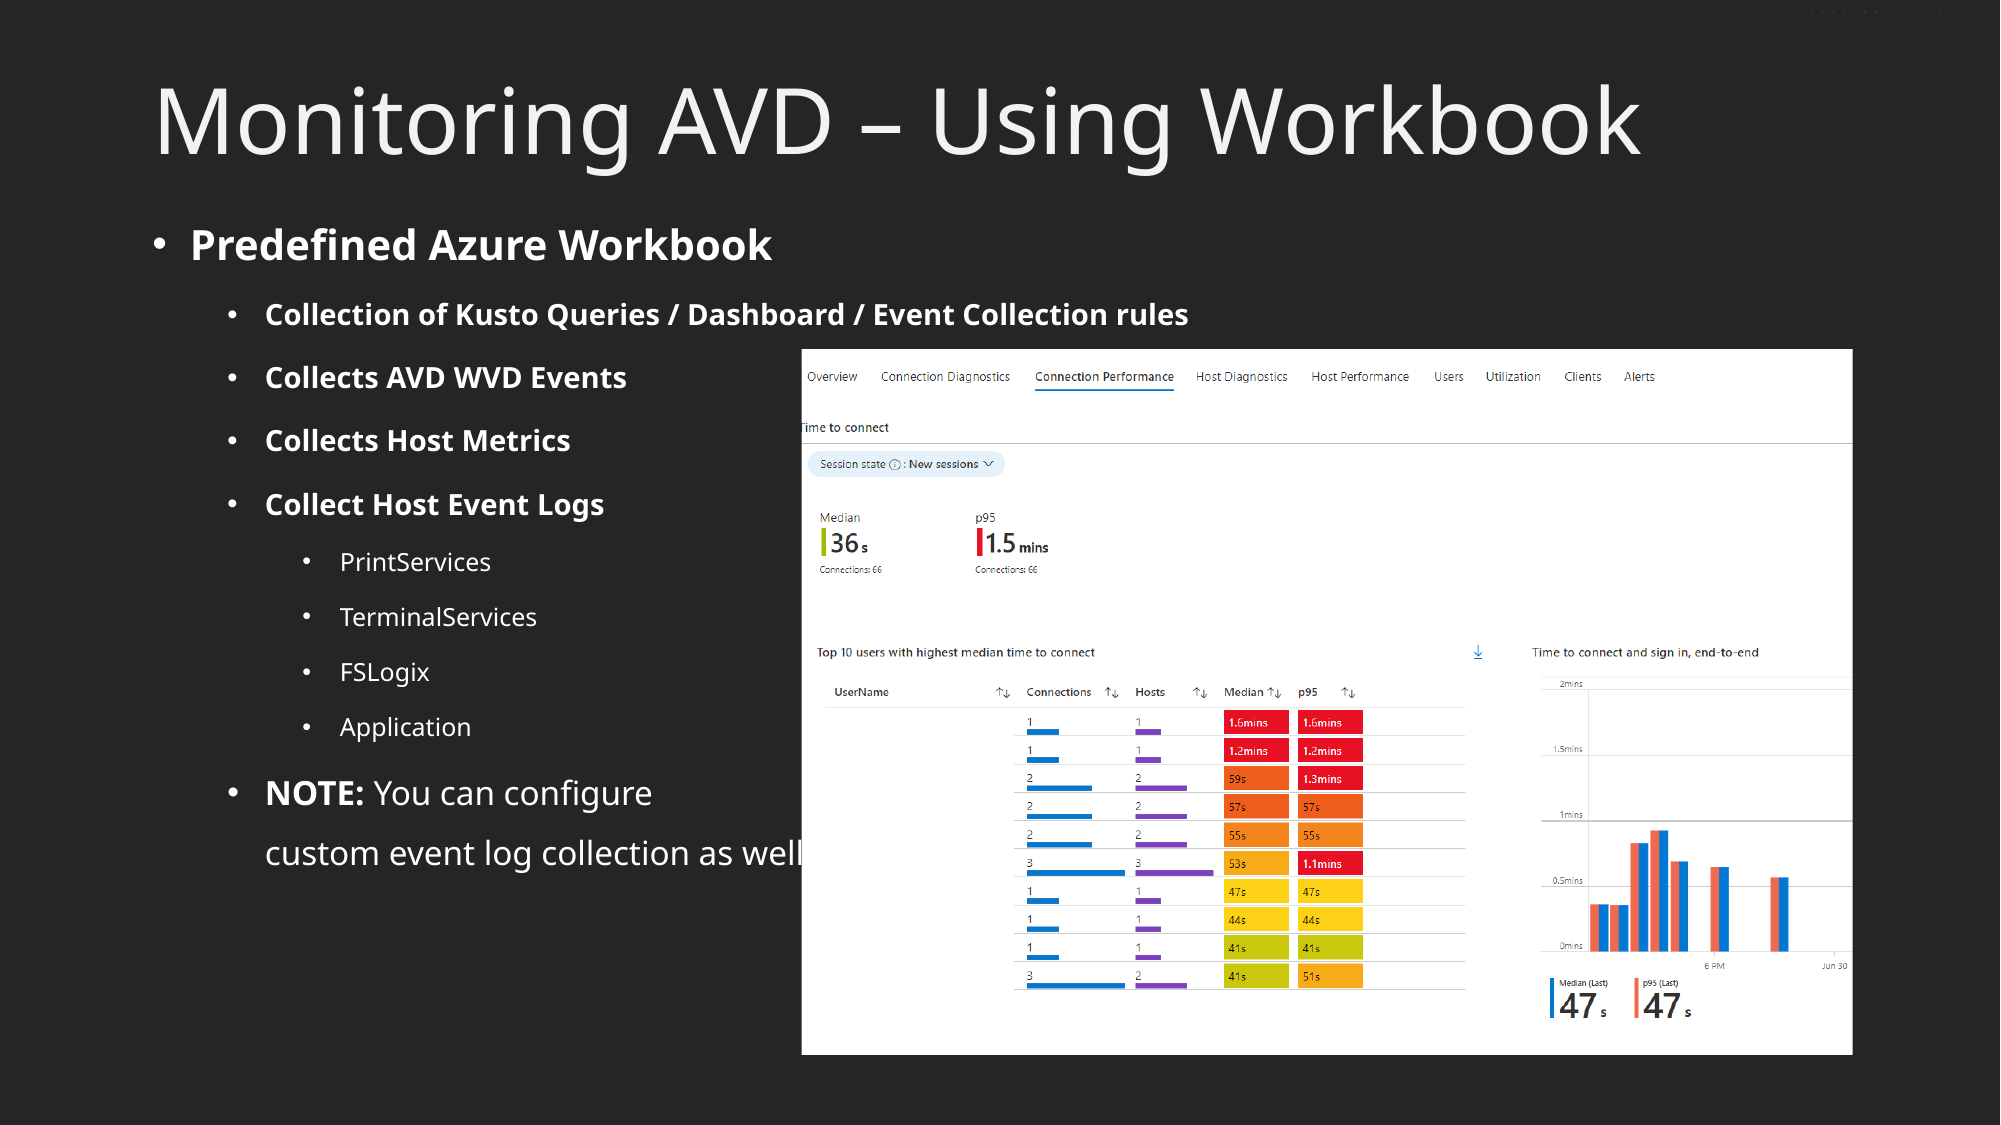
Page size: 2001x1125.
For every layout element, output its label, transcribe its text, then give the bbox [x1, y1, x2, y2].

title Monitoring AVD – Using Workbook [137, 59, 1701, 186]
picture [1701, 0, 2001, 244]
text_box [801, 349, 1853, 1055]
list Predefined Azure Workbook Collection of Kusto Queries / Dashboard / Event Collection rules Collects AVD WVD Events Collects Host Metrics Collect Host Event Logs PrintServices TerminalServices FSLogix Application NOTE: You can configure custom event log collection as well [137, 186, 1863, 1101]
